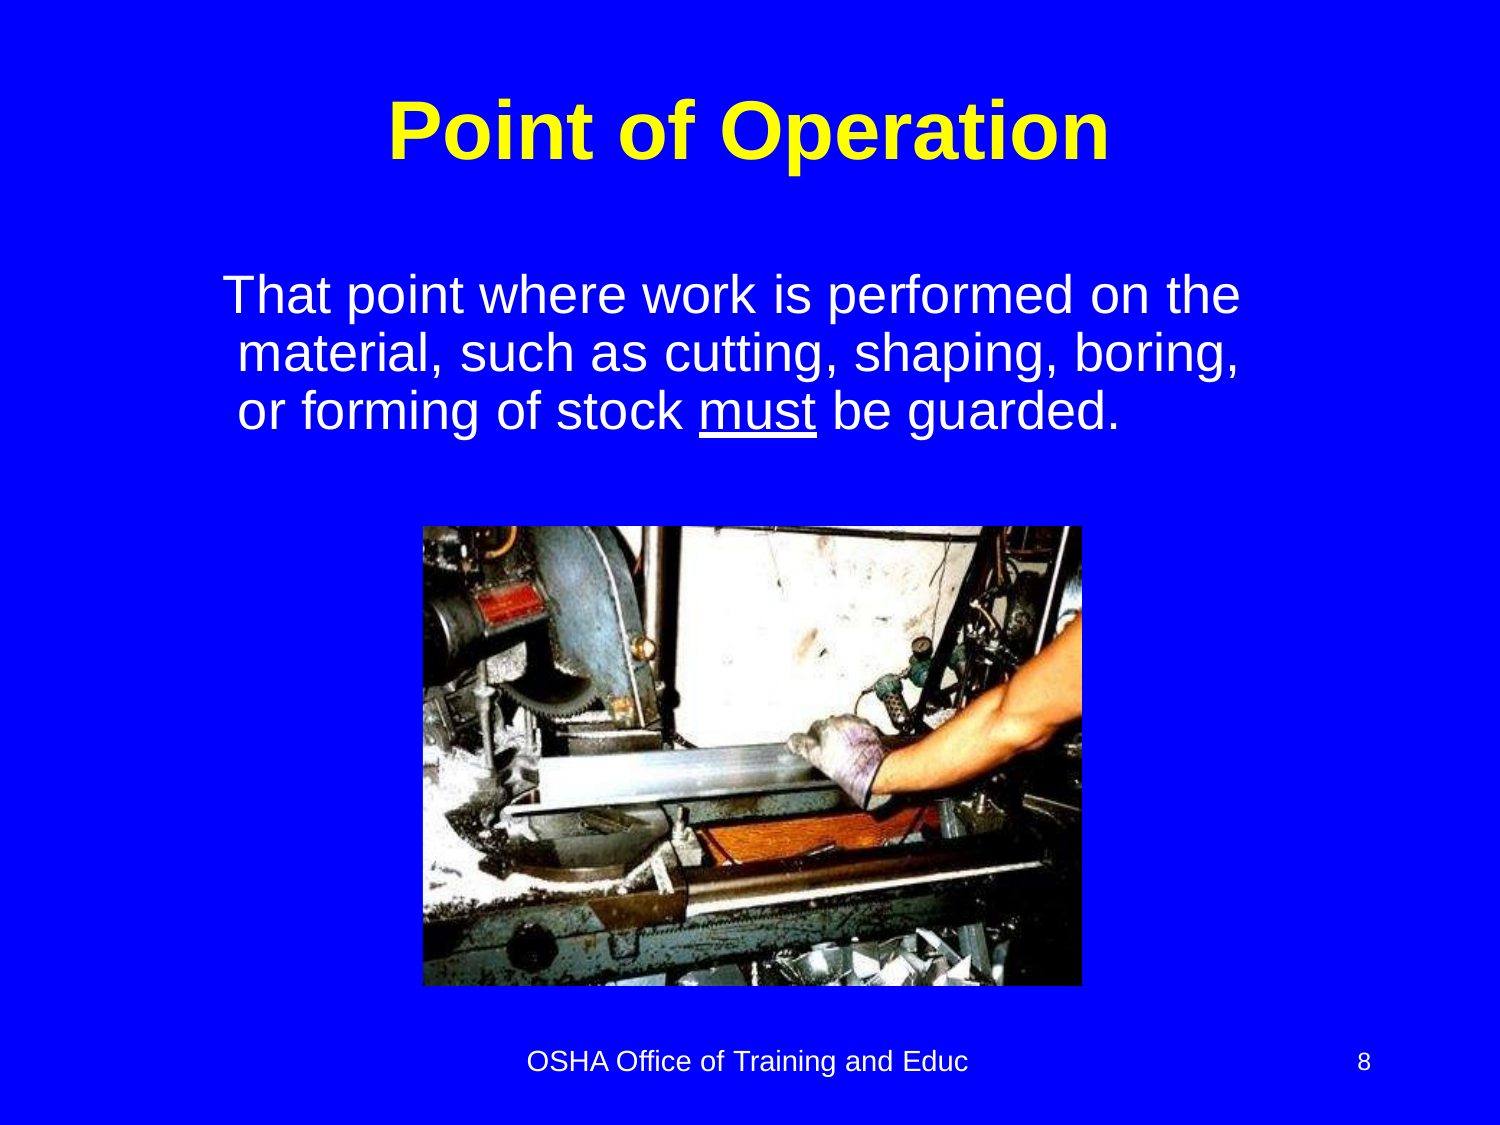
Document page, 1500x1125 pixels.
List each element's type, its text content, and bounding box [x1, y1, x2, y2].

text_box Point of Operation [384, 74, 1116, 177]
footer OSHA Office of Training and Educ [524, 1042, 976, 1125]
slide_number 8 [1338, 1045, 1376, 1125]
text_box [422, 526, 1082, 986]
text_box That point where work is performed on the material, such as cutting, shaping, boring, or forming of stock must be guarded. [220, 259, 1242, 442]
